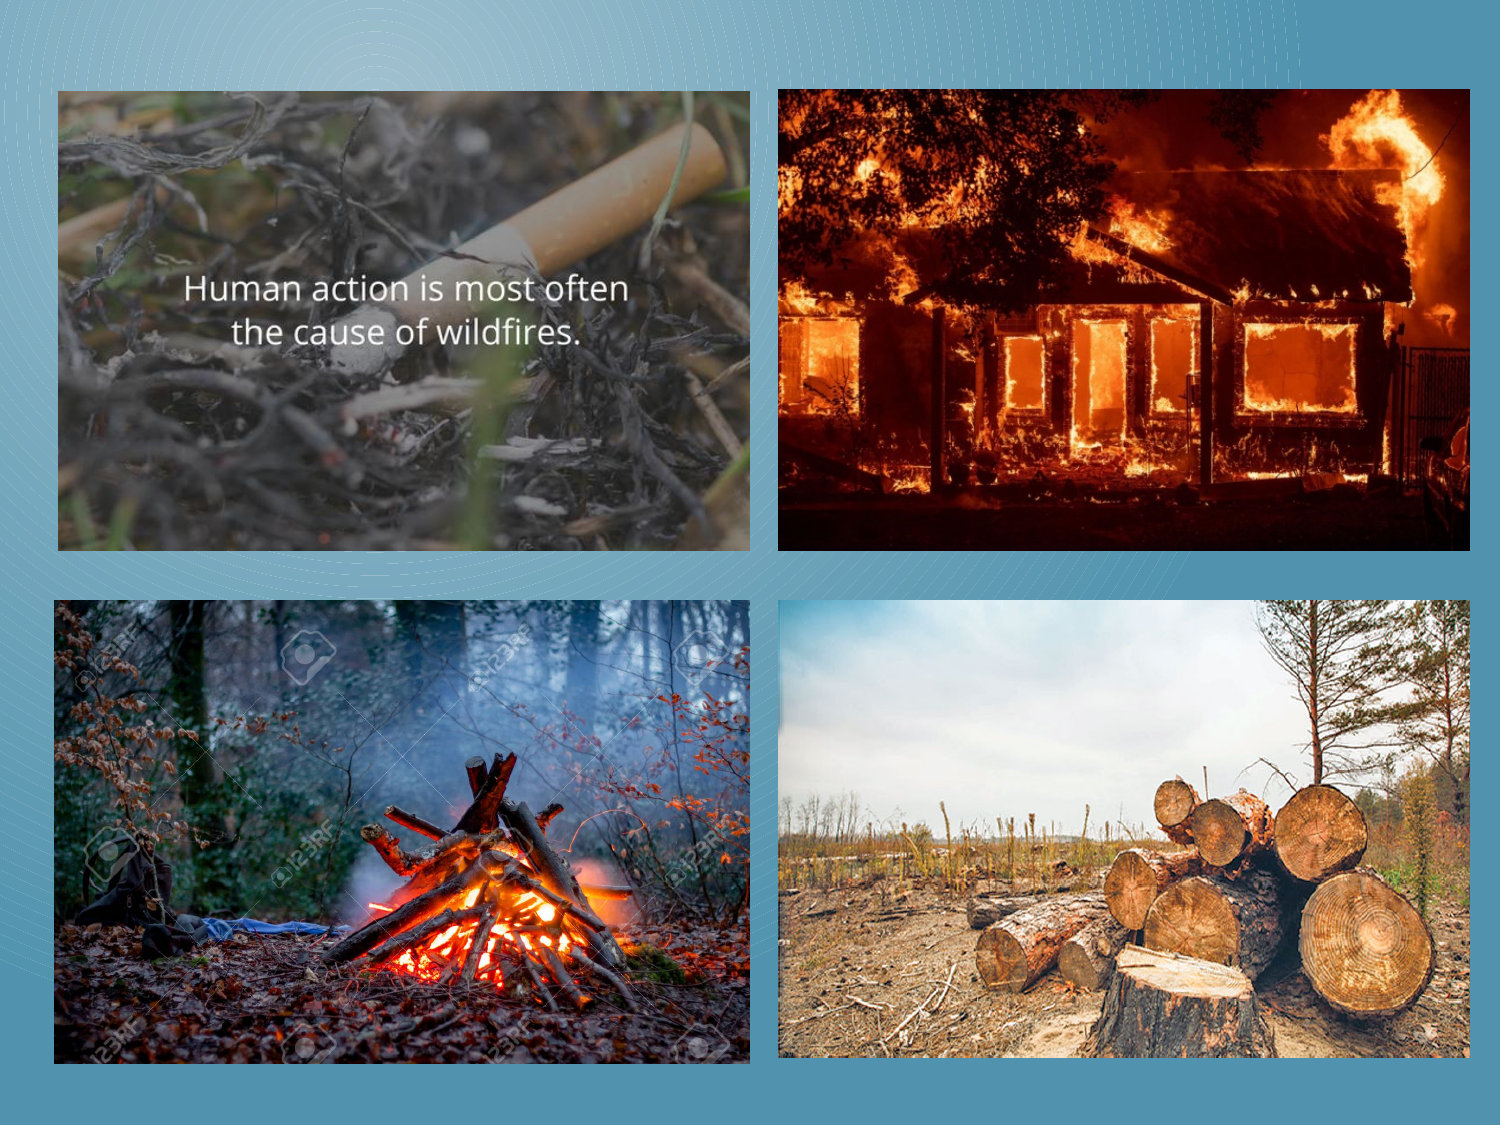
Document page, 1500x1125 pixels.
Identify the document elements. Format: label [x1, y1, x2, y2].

picture [58, 91, 751, 551]
picture [777, 89, 1470, 551]
picture [54, 600, 751, 1065]
picture [777, 600, 1470, 1058]
